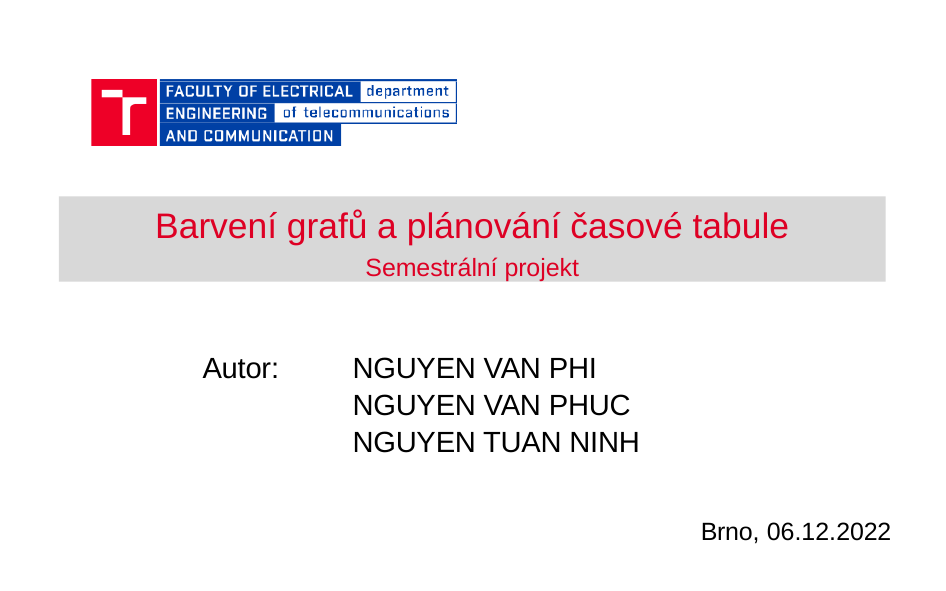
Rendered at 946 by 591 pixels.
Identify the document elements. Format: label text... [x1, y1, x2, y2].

text_box Barvení grafů a plánování časové tabule Semestrální projekt [58, 196, 886, 282]
text_box Brno, 06.12.2022 [510, 507, 936, 553]
text_box Autor: NGUYEN VAN PHI NGUYEN VAN PHUC NGUYEN TUAN NINH [200, 347, 745, 495]
text_box [91, 79, 457, 146]
